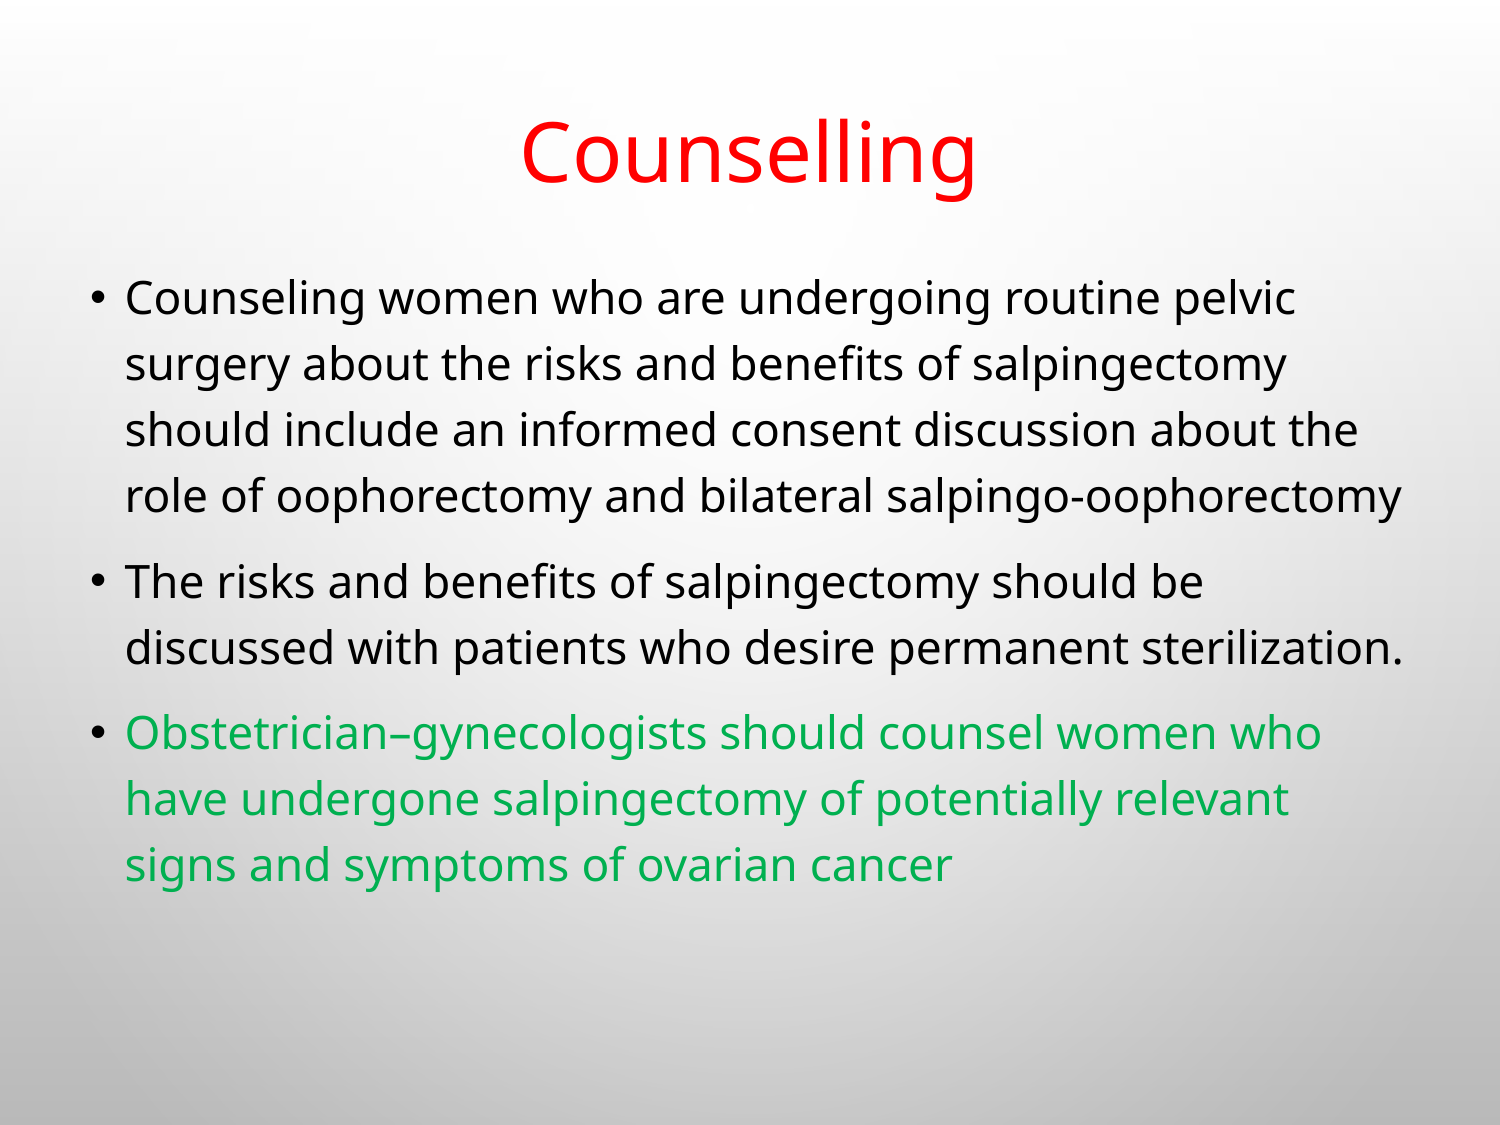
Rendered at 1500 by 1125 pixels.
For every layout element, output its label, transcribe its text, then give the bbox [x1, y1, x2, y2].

list Counseling women who are undergoing routine pelvic surgery about the risks and benefits of salpingectomy should include an informed consent discussion about the role of oophorectomy and bilateral salpingo-oophorectomy The risks and benefits of salpingectomy should be discussed with patients who desire permanent sterilization. Obstetrician–gynecologists should counsel women who have undergone salpingectomy of potentially relevant signs and symptoms of ovarian cancer [75, 249, 1425, 1023]
picture [0, 0, 1500, 1125]
title Counselling [112, 24, 1388, 249]
